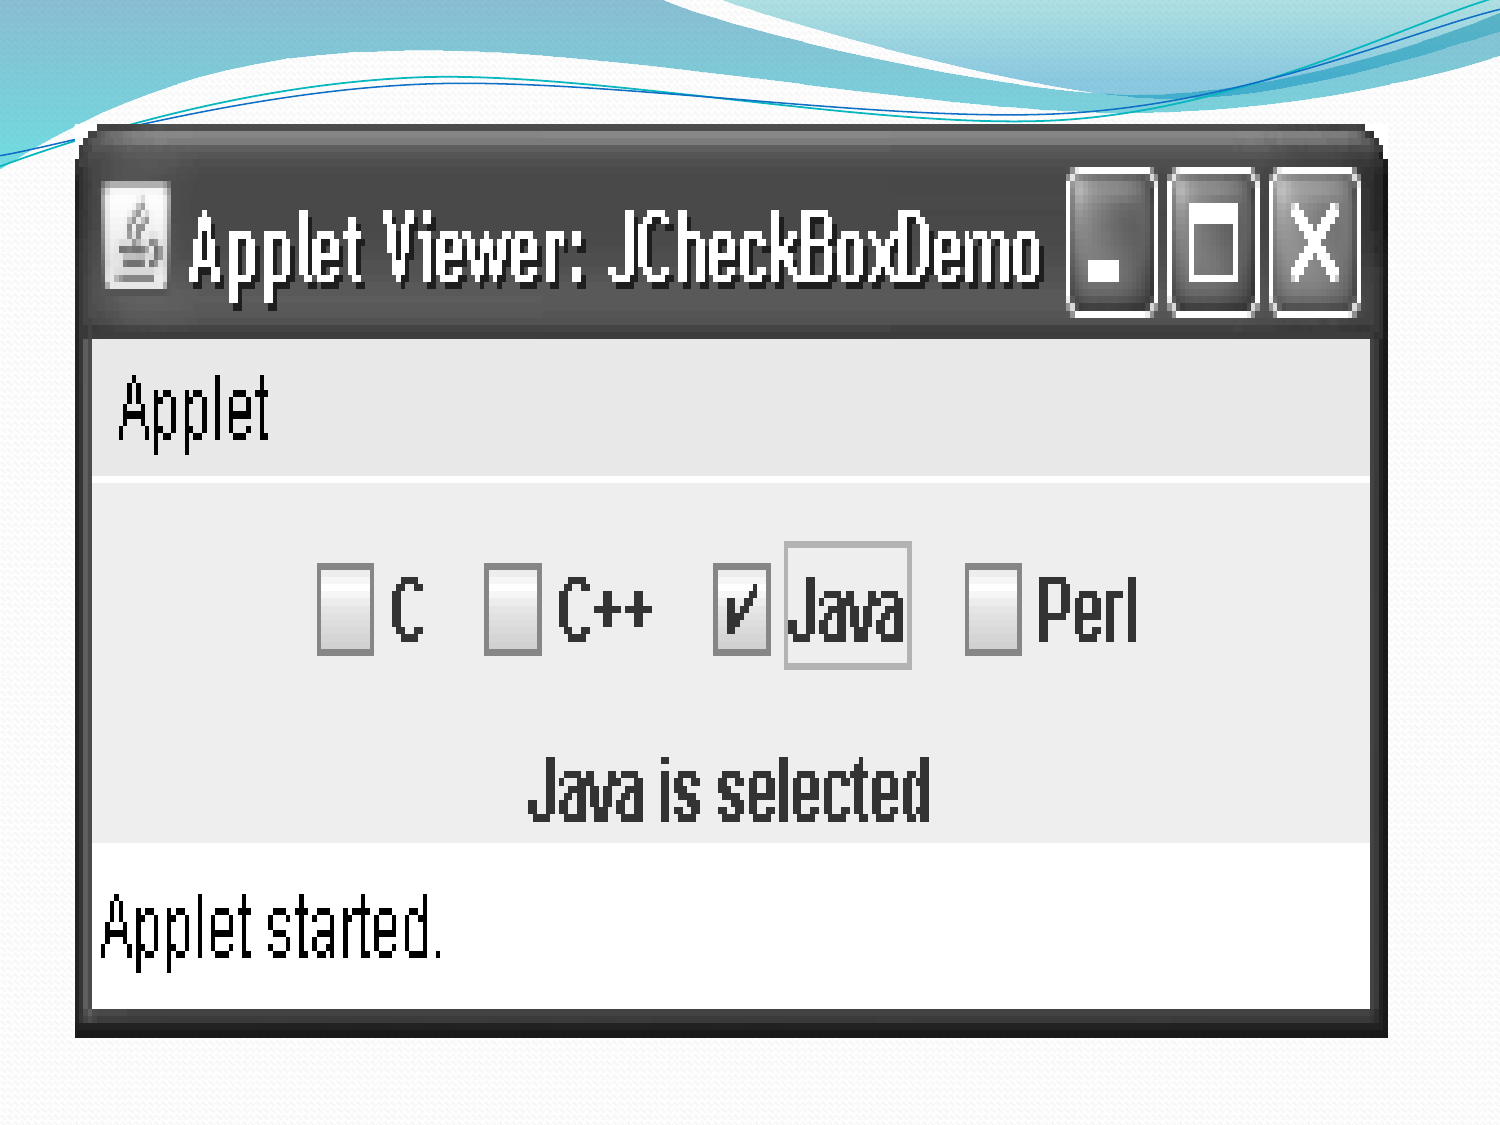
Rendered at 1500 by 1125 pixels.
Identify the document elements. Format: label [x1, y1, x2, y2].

picture [74, 124, 1388, 1038]
